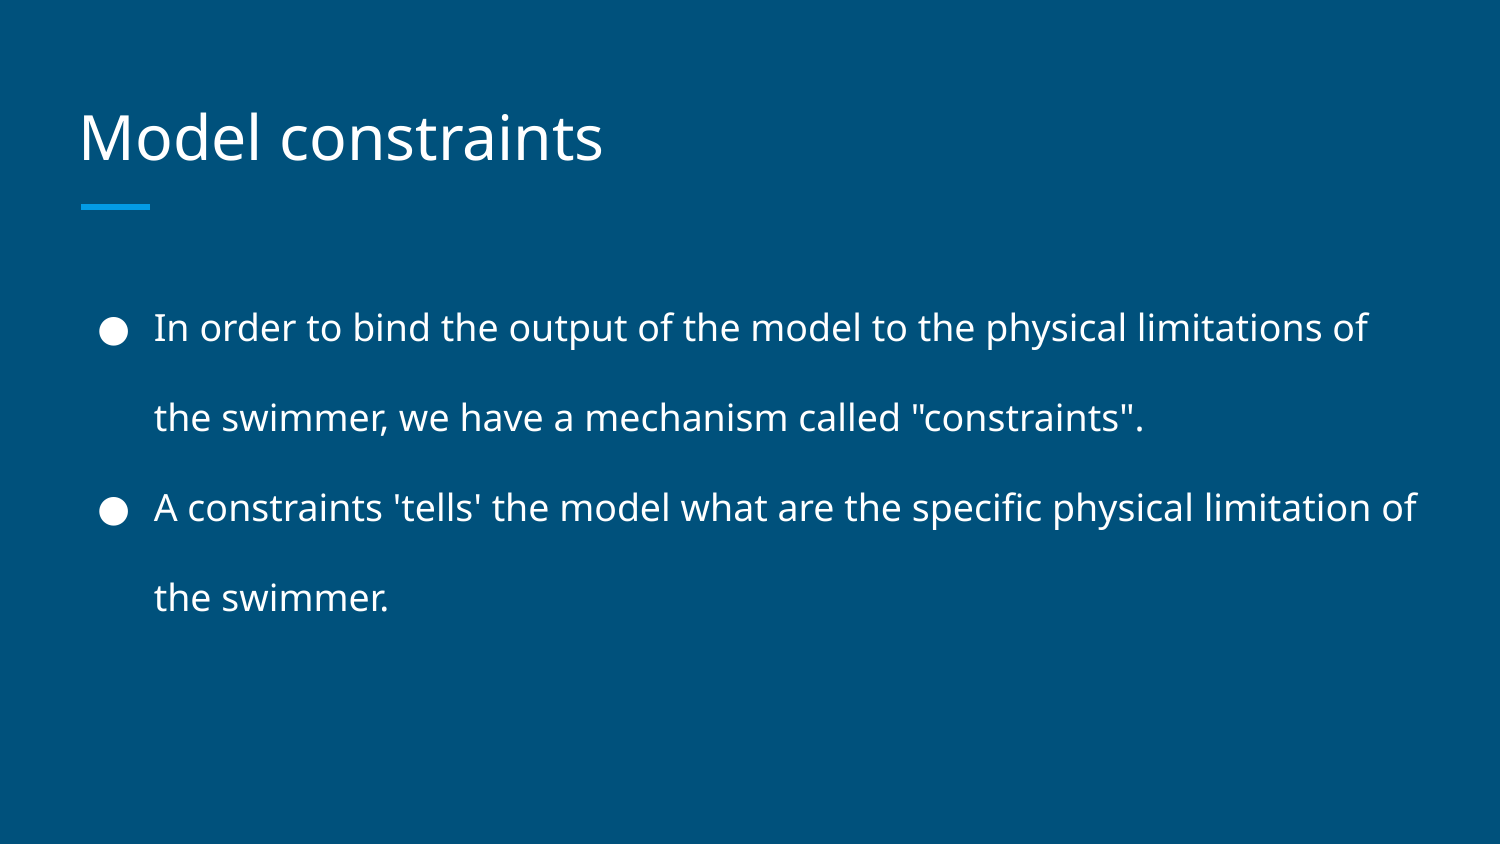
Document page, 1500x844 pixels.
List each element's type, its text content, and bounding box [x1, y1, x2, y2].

list In order to bind the output of the model to the physical limitations of the swimmer, we have a mechanism called "constraints". A constraints 'tells' the model what are the specific physical limitation of the swimmer. [63, 244, 1437, 750]
title Model constraints [63, 75, 1437, 188]
